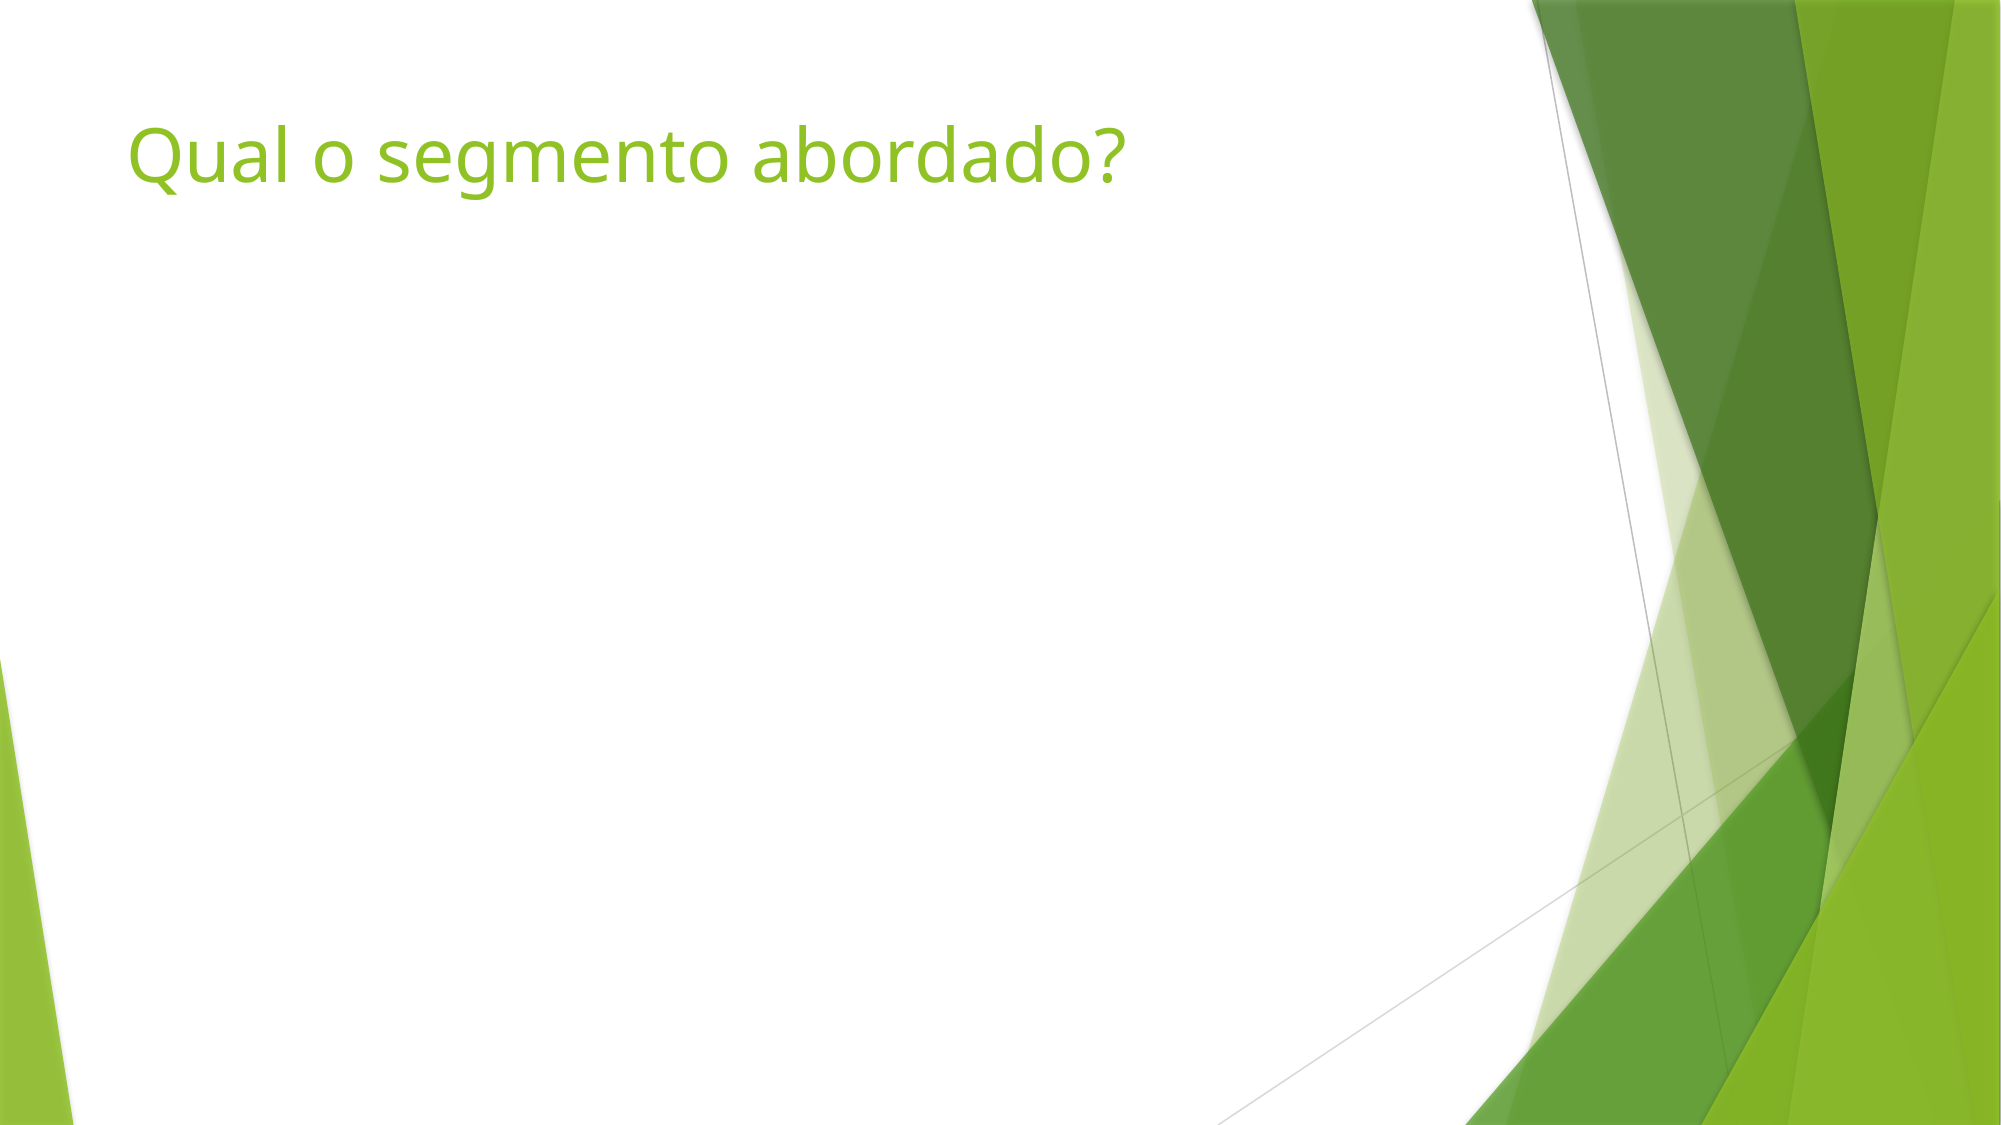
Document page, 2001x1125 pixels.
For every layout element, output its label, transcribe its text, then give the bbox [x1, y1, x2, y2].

title Qual o segmento abordado? [111, 99, 1522, 249]
